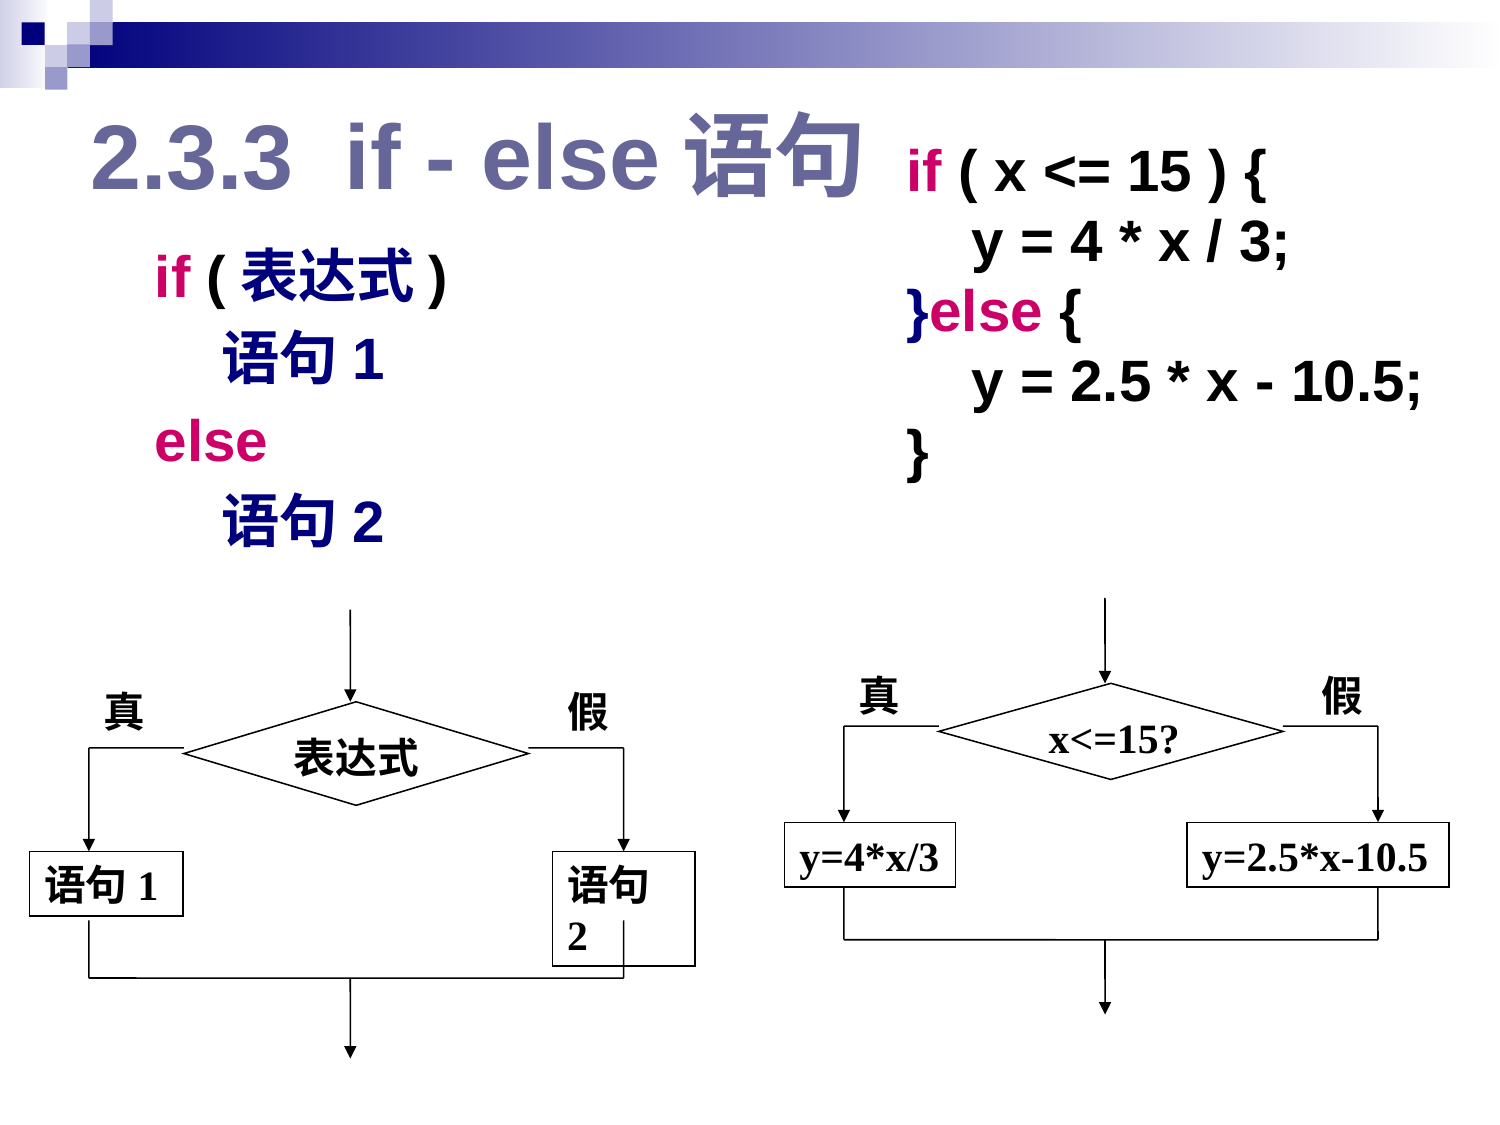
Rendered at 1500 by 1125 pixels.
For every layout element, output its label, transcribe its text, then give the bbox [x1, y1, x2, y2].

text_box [784, 597, 1450, 1015]
title 2.3.3 if - else语句 [74, 74, 1426, 232]
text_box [29, 609, 696, 1059]
list if (表达式) 语句1 else 语句2 [64, 231, 670, 599]
text_box if ( x <= 15 ) { y = 4 * x / 3; }else { y = 2.5 * x - 10.5; } [891, 125, 1471, 502]
